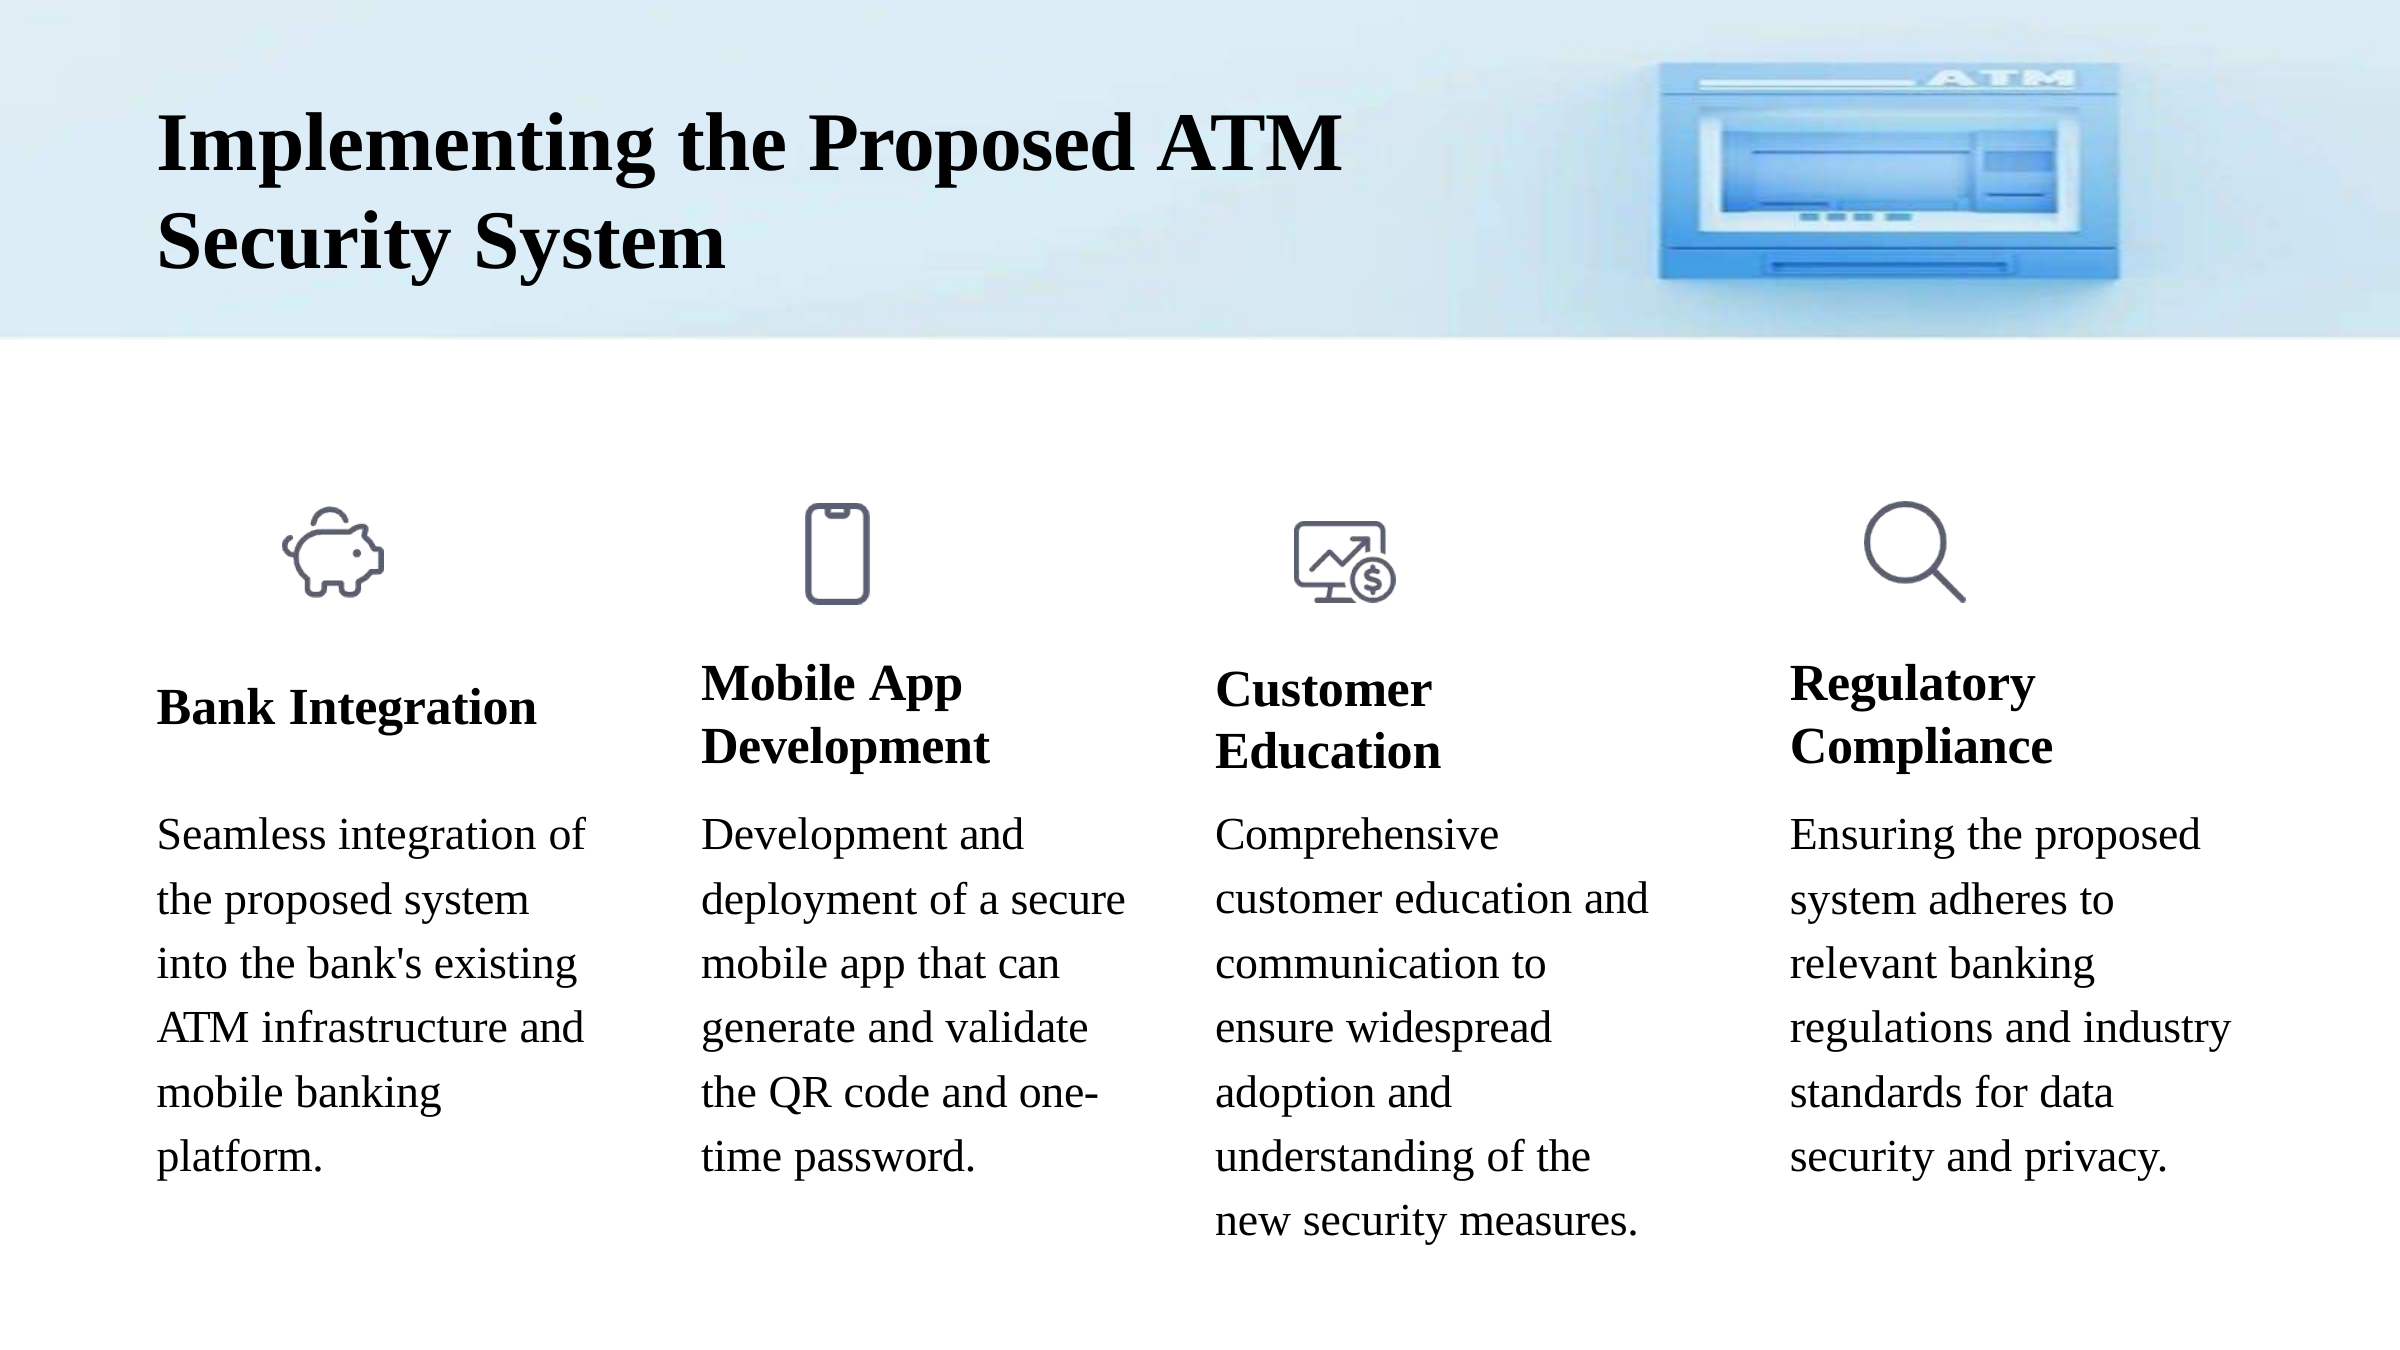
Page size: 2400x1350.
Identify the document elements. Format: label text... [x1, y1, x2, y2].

picture [281, 506, 384, 598]
text_box Mobile App Development Development and deployment of a secure mobile app that can generate and validate the QR code and one- time password. [699, 646, 1130, 1181]
text_box Customer Education Comprehensive customer education and communication to ensure widespread adoption and understanding of the new security measures. [1212, 652, 1653, 1245]
text_box Regulatory Compliance Ensuring the proposed system adheres to relevant banking regulations and industry standards for data security and privacy. [1787, 646, 2235, 1181]
text_box Bank Integration [154, 670, 542, 735]
text_box Seamless integration of the proposed system into the bank's existing ATM infrastructure and mobile banking platform. [154, 792, 592, 1181]
picture [805, 503, 870, 605]
picture [1294, 521, 1396, 603]
picture [1863, 500, 1966, 603]
picture [0, 0, 2400, 340]
